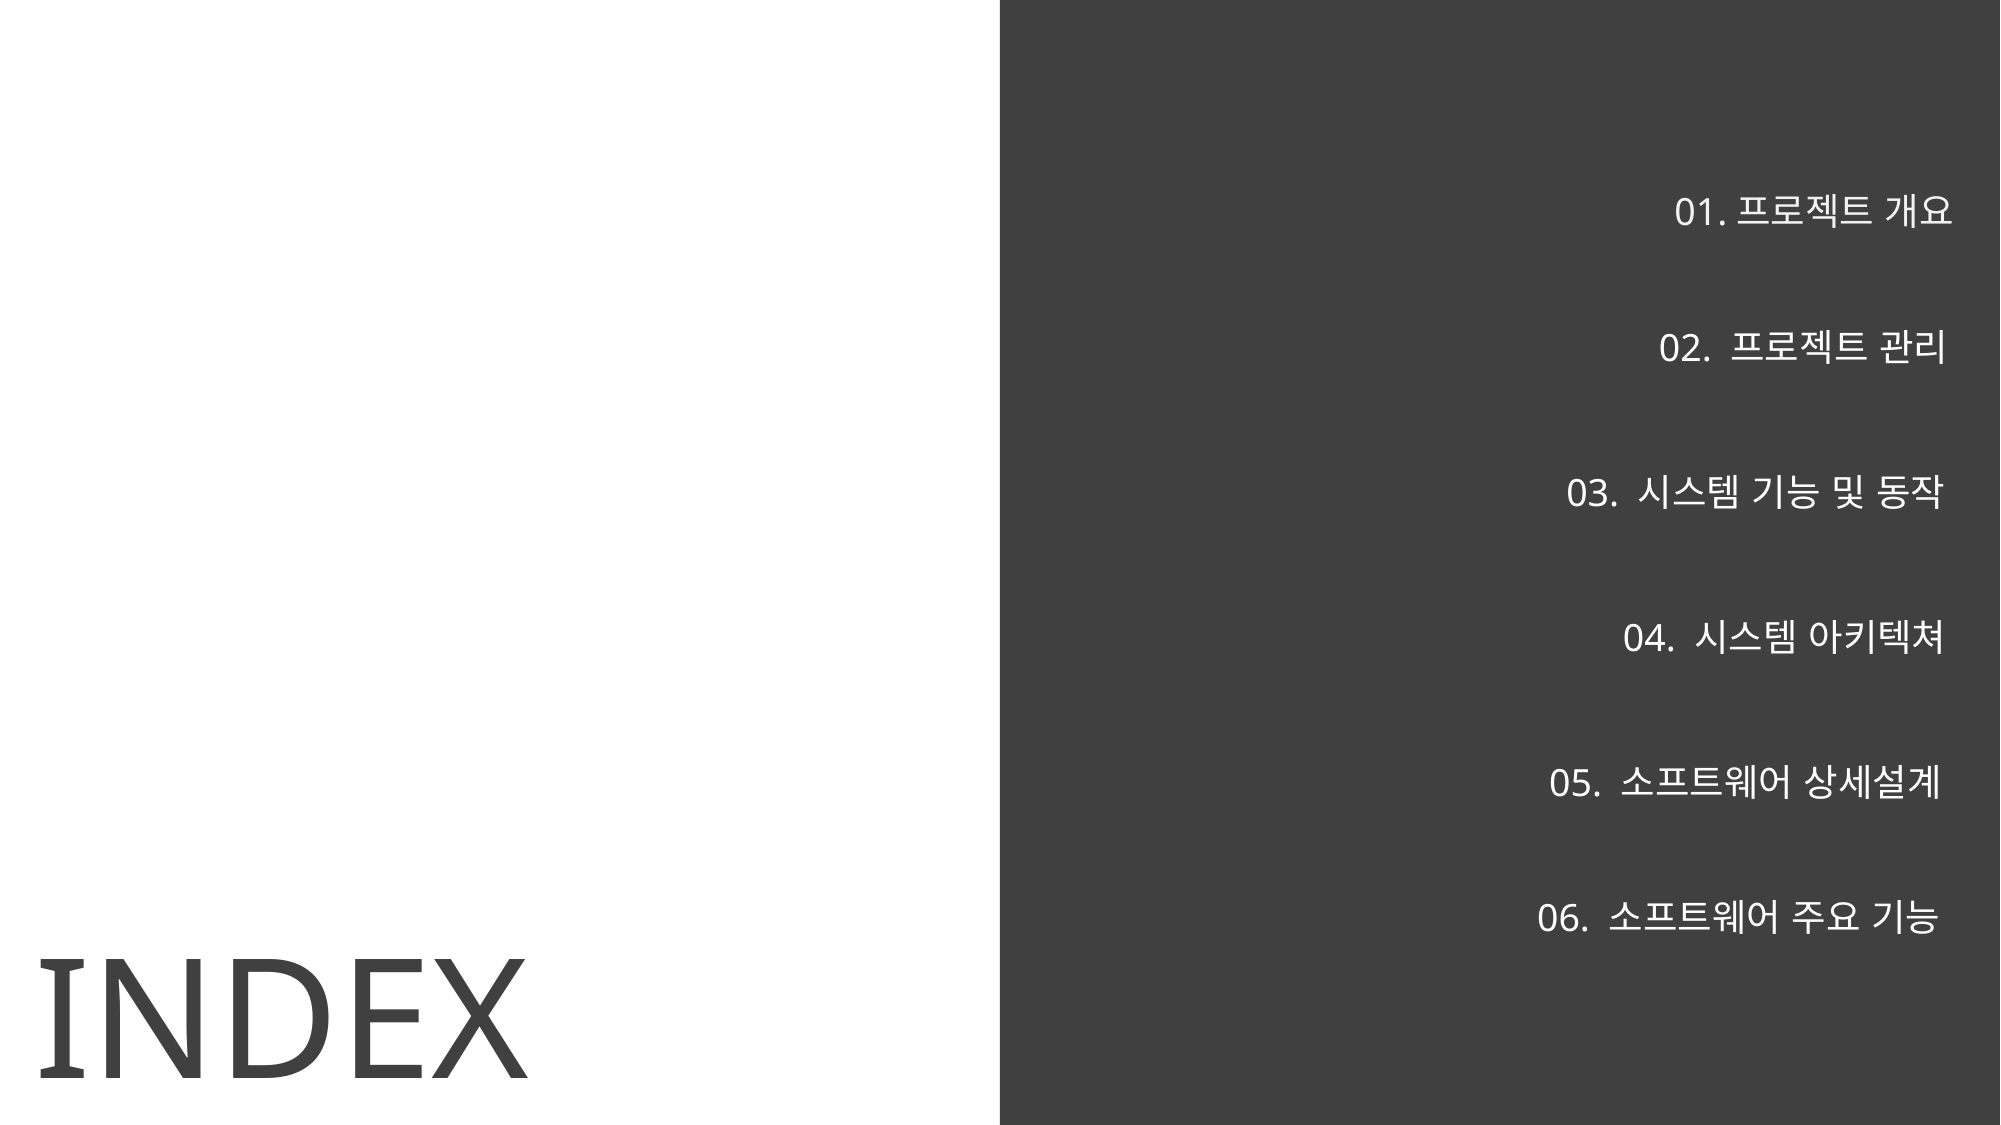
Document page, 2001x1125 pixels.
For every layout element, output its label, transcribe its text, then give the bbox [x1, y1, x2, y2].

text_box INDEX [19, 904, 545, 1120]
text_box 01.프로젝트 개요 [1659, 180, 1969, 241]
text_box 02. 프로젝트 관리 [1644, 316, 1964, 377]
text_box 04. 시스템 아키텍쳐 [1608, 606, 1962, 666]
text_box 06. 소프트웨어 주요 기능 [1522, 886, 1956, 947]
text_box [999, 0, 2000, 1125]
text_box 05. 소프트웨어 상세설계 [1534, 751, 1957, 811]
text_box 03. 시스템 기능 및 동작 [1551, 461, 1961, 522]
